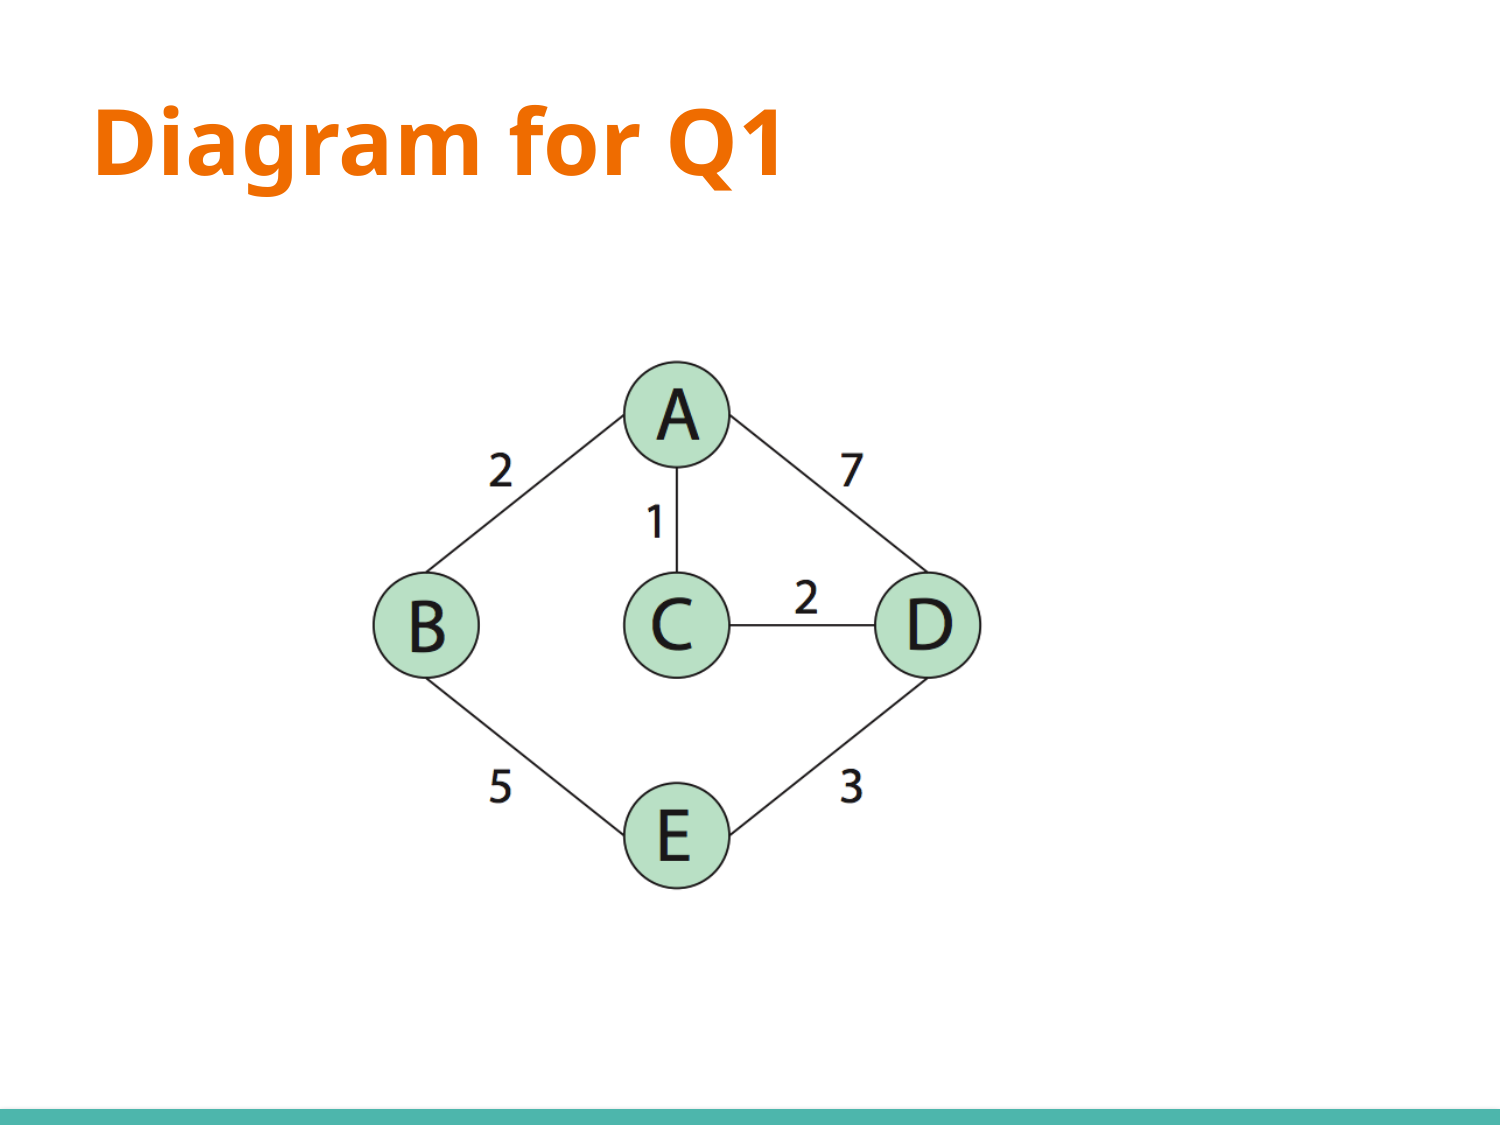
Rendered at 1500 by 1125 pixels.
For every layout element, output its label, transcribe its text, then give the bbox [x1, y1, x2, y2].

picture [228, 329, 1154, 910]
title Diagram for Q1 [75, 45, 1425, 233]
